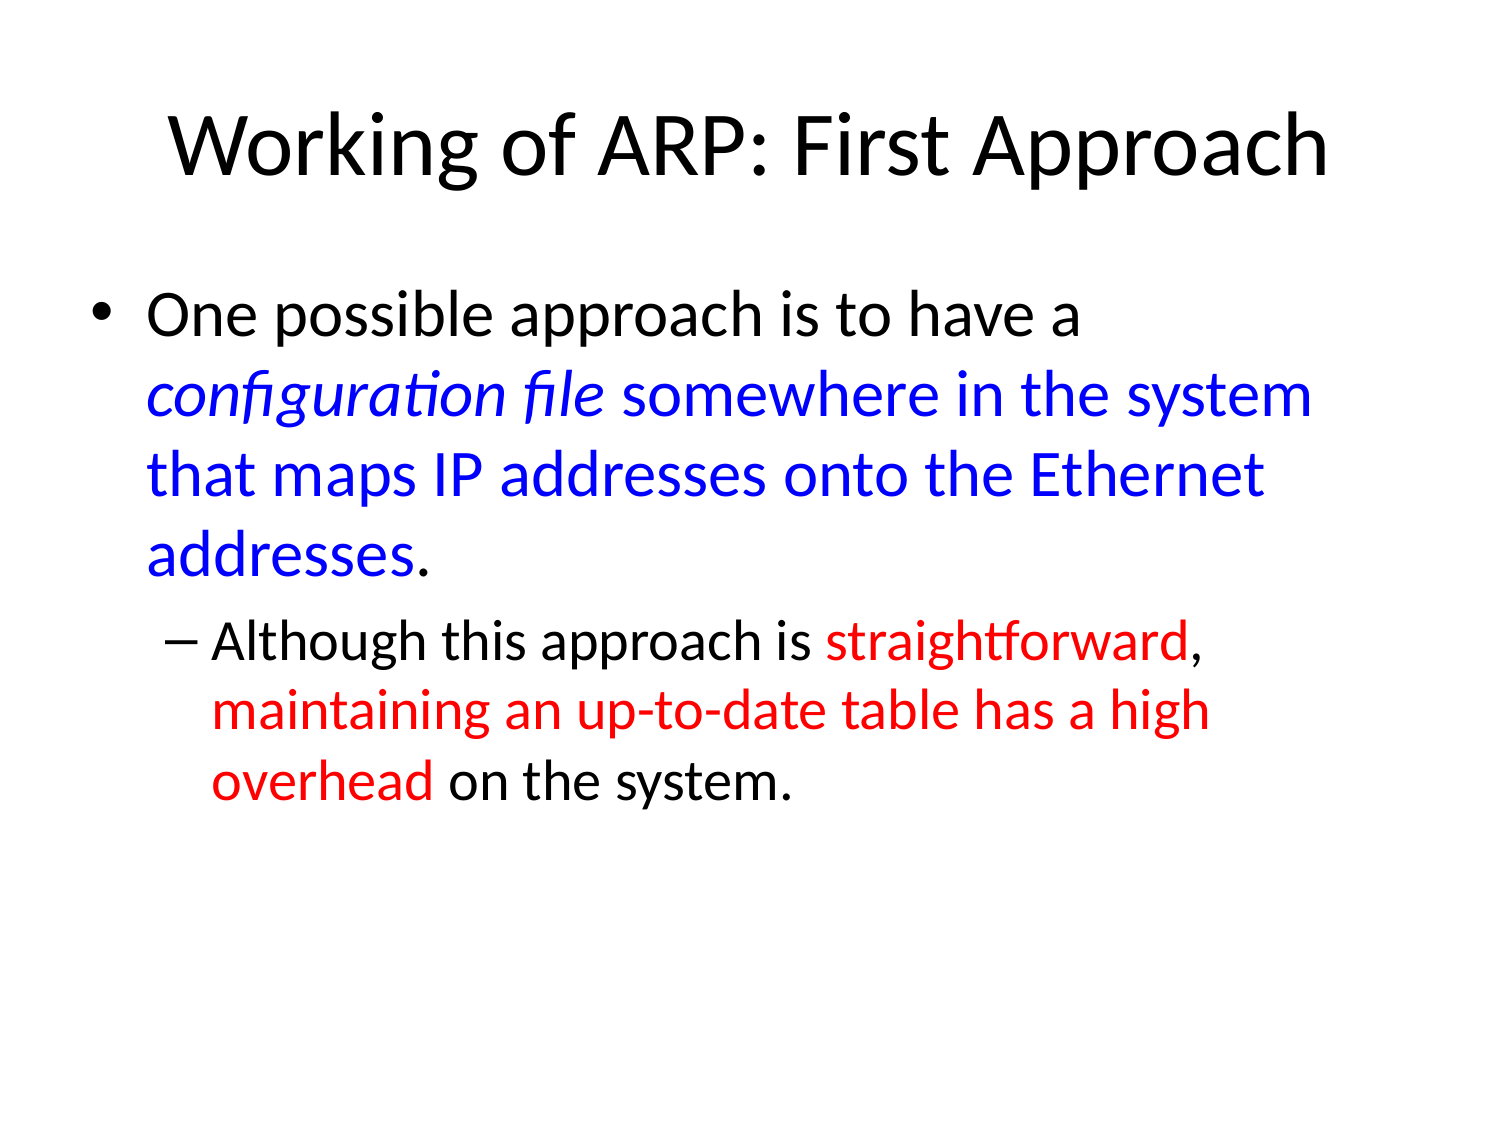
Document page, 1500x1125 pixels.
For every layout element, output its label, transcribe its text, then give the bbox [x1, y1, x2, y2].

list One possible approach is to have a configuration file somewhere in the system that maps IP addresses onto the Ethernet addresses. Although this approach is straightforward, maintaining an up-to-date table has a high overhead on the system. [75, 262, 1425, 1005]
title Working of ARP: First Approach [75, 45, 1425, 233]
